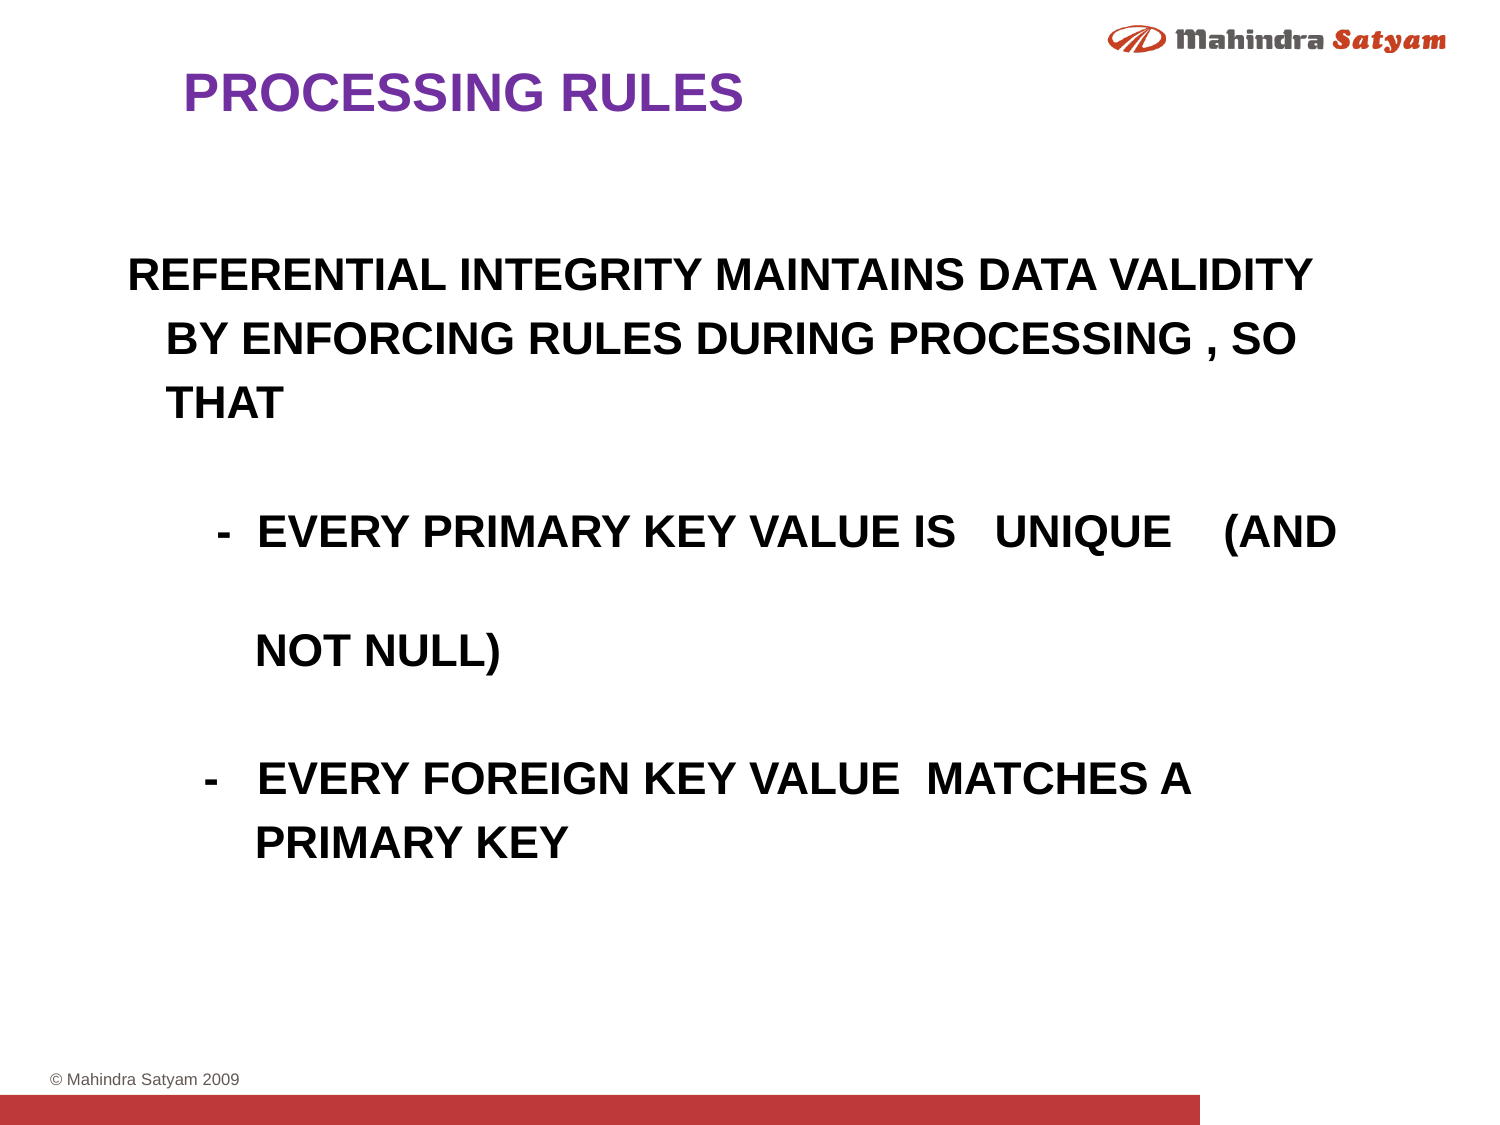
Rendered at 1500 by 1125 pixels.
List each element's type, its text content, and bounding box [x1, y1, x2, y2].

text_box REFERENTIAL INTEGRITY MAINTAINS DATA VALIDITY BY ENFORCING RULES DURING PROCESSING , SO THAT - EVERY PRIMARY KEY VALUE IS UNIQUE (AND NOT NULL) - EVERY FOREIGN KEY VALUE MATCHES A PRIMARY KEY [112, 237, 1388, 1000]
text_box PROCESSING RULES [107, 23, 822, 157]
picture [1107, 25, 1446, 53]
